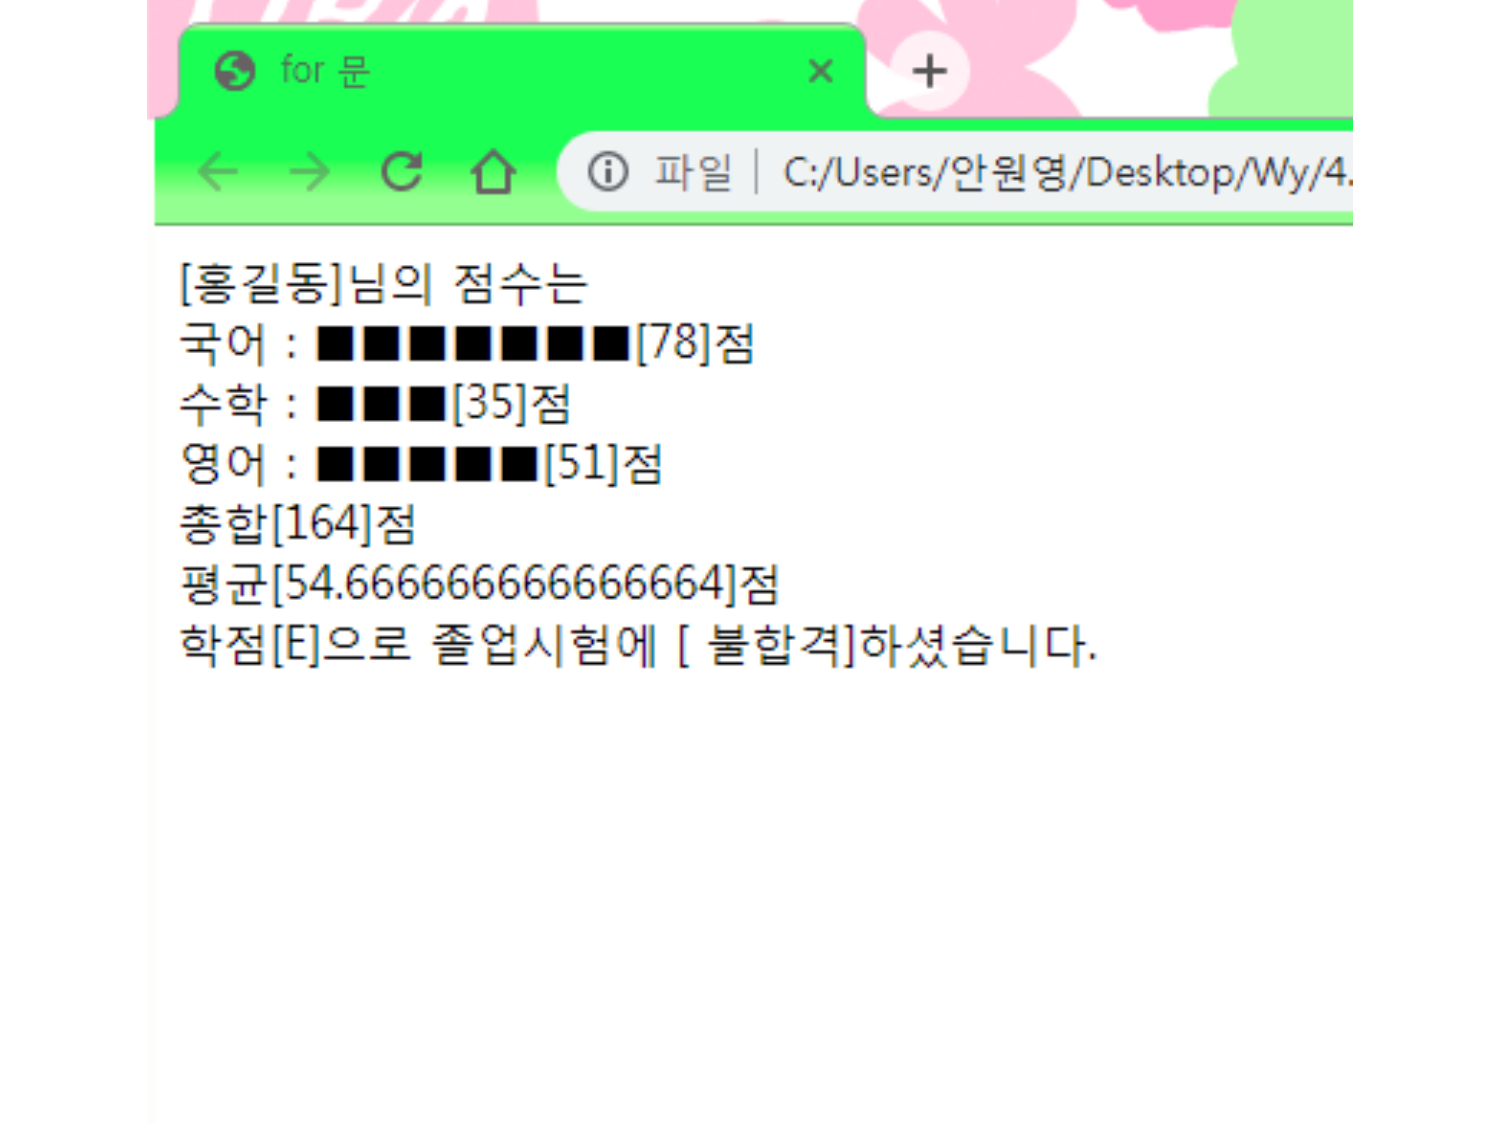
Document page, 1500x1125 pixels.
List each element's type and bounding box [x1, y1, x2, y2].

picture [147, 0, 1353, 1125]
